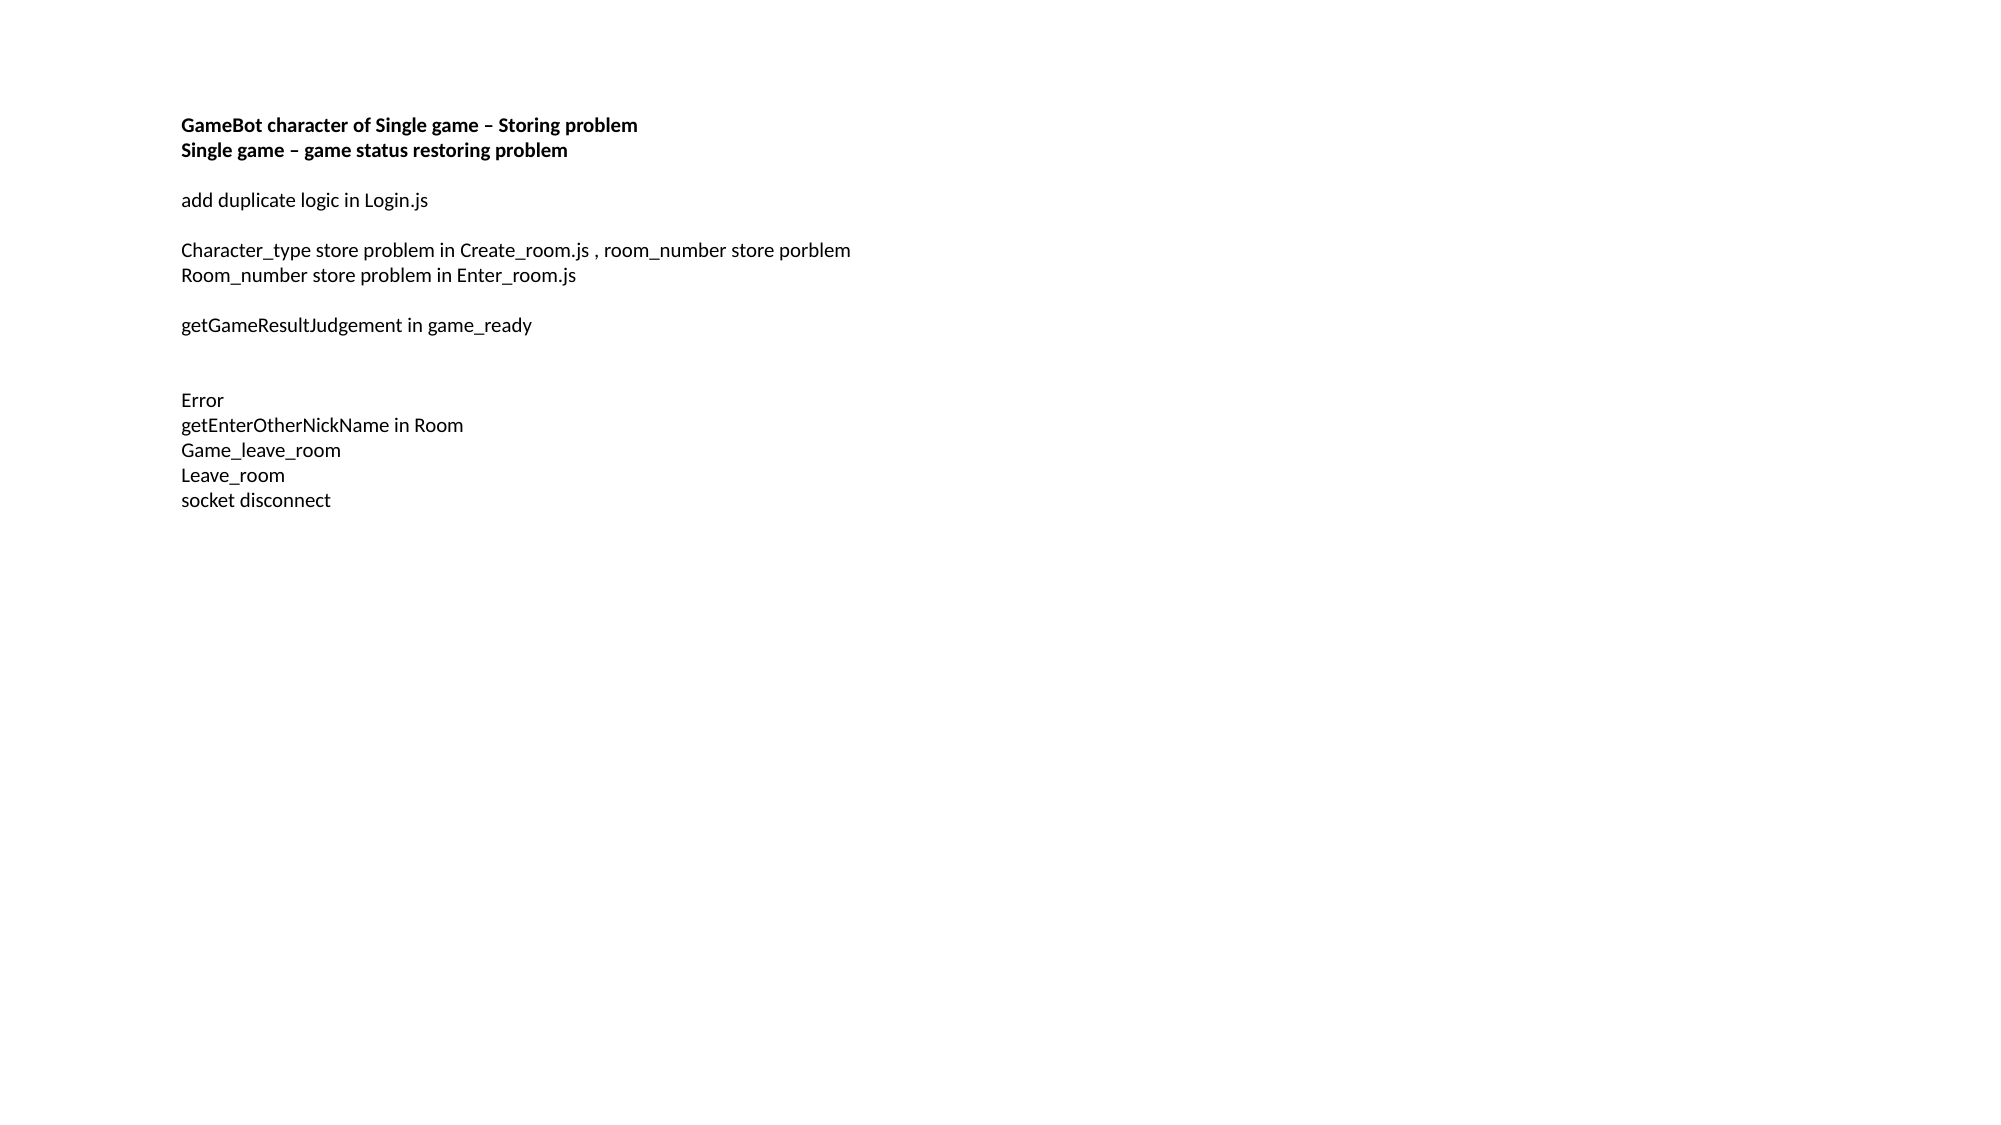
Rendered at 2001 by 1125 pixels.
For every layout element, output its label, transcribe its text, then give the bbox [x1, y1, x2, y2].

text_box GameBot character of Single game – Storing problem Single game – game status restoring problem add duplicate logic in Login.js Character_type store problem in Create_room.js , room_number store porblem Room_number store problem in Enter_room.js getGameResultJudgement in game_ready Error getEnterOtherNickName in Room Game_leave_room Leave_room socket disconnect [166, 104, 1842, 544]
